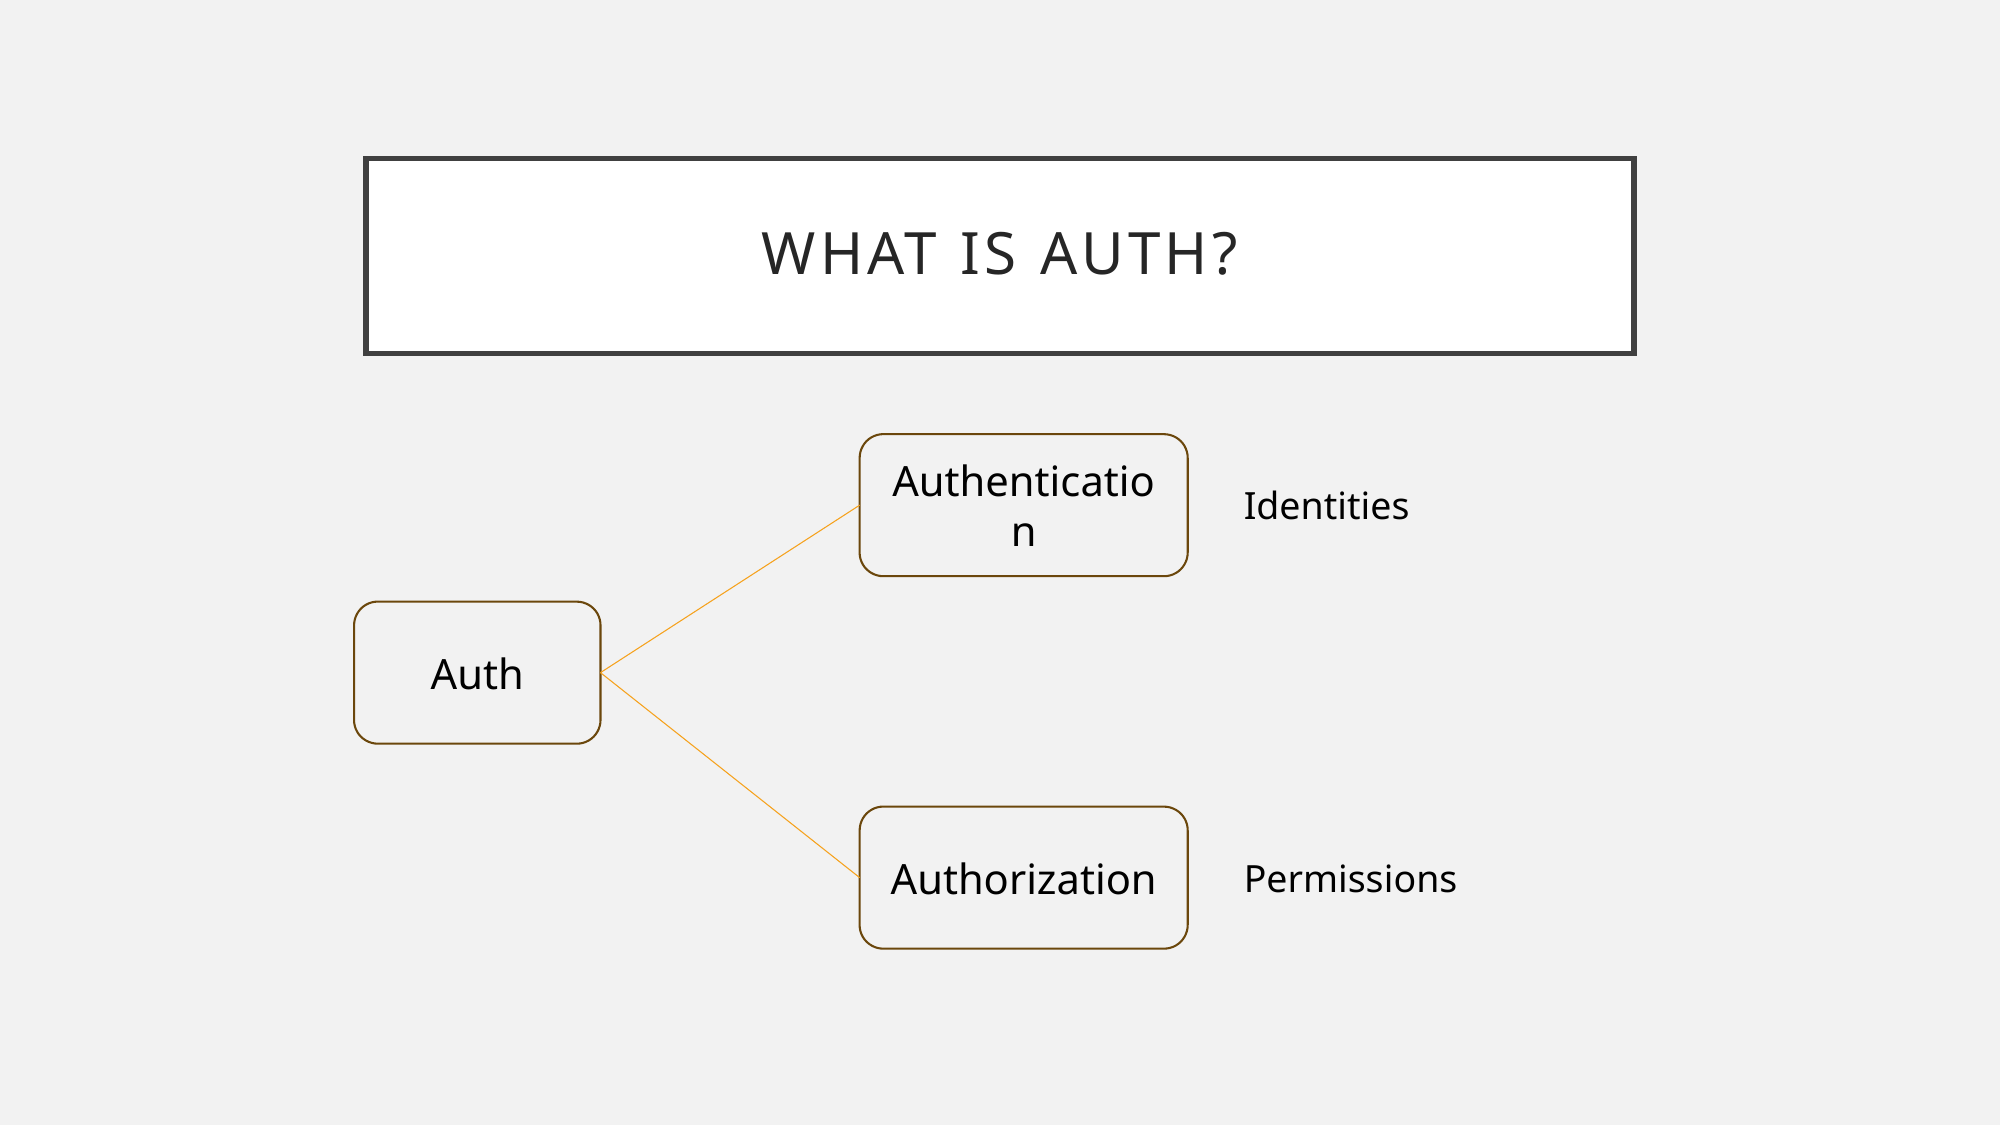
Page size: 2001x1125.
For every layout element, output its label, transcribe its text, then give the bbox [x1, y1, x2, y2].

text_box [600, 505, 860, 672]
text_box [600, 672, 860, 878]
text_box Permissions [1229, 847, 1476, 907]
text_box Identities [1229, 474, 1476, 535]
text_box Authentication [858, 433, 1189, 578]
title What is Auth? [363, 156, 1637, 356]
text_box Auth [353, 600, 600, 745]
text_box Authorization [858, 805, 1189, 950]
